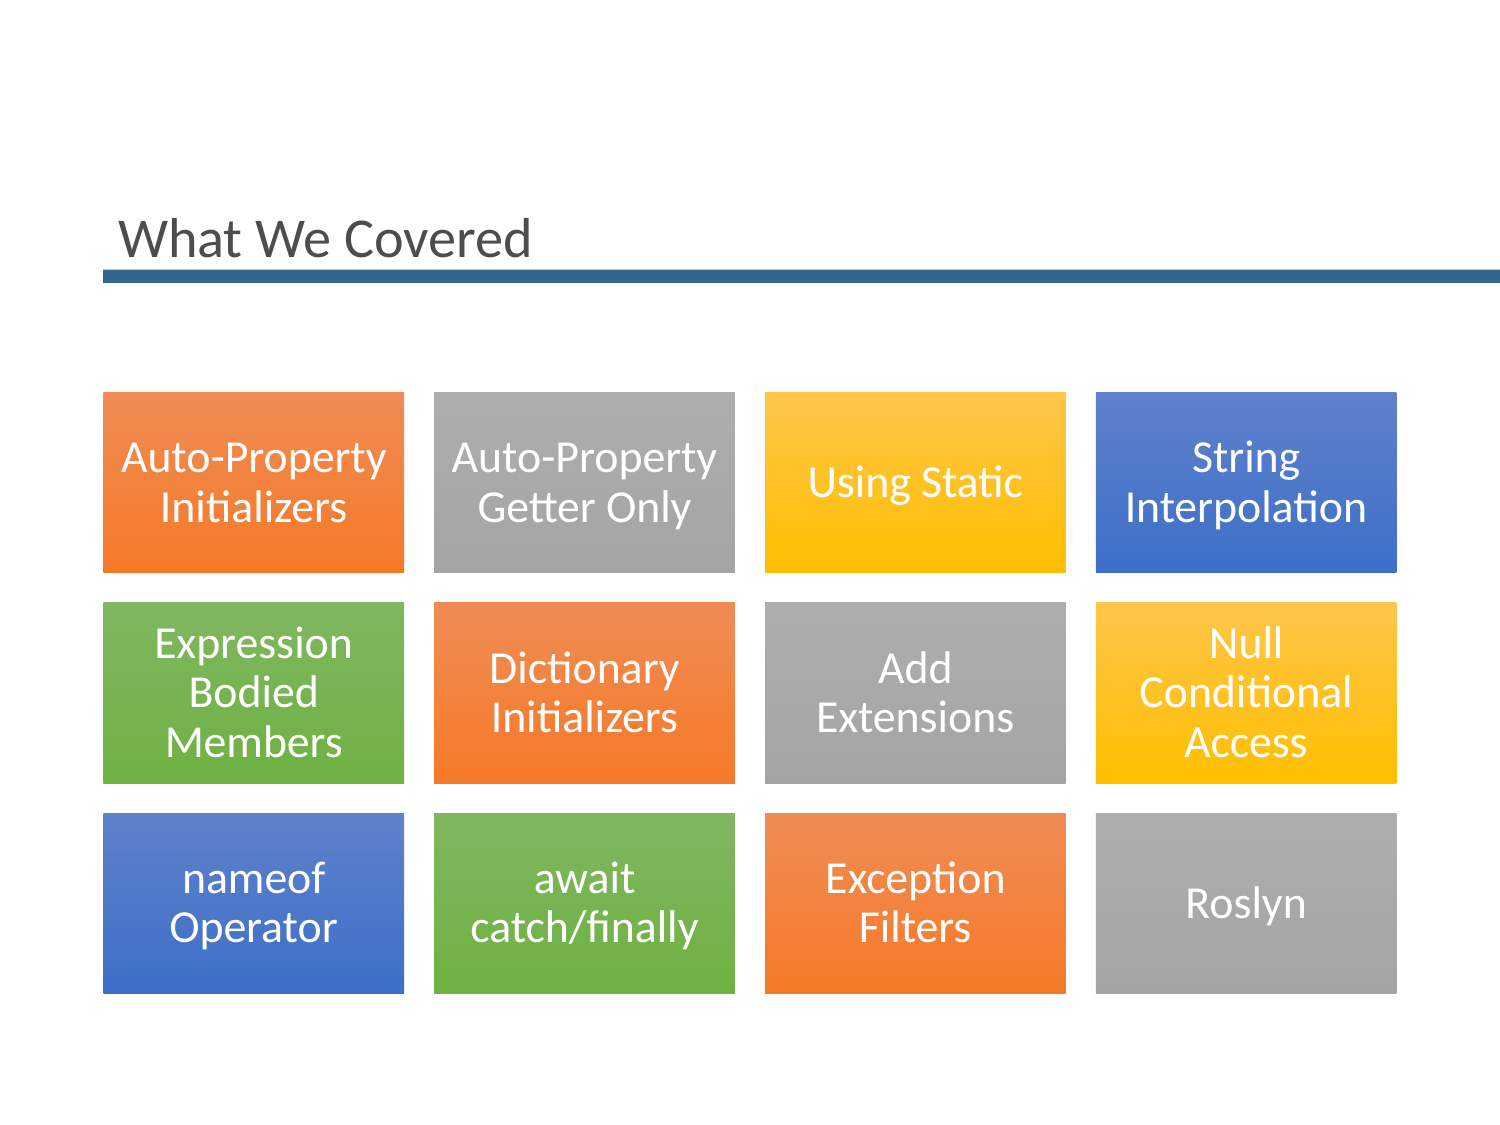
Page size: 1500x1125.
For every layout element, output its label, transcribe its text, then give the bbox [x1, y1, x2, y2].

title What We Covered [103, 59, 1397, 278]
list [103, 308, 1397, 1078]
